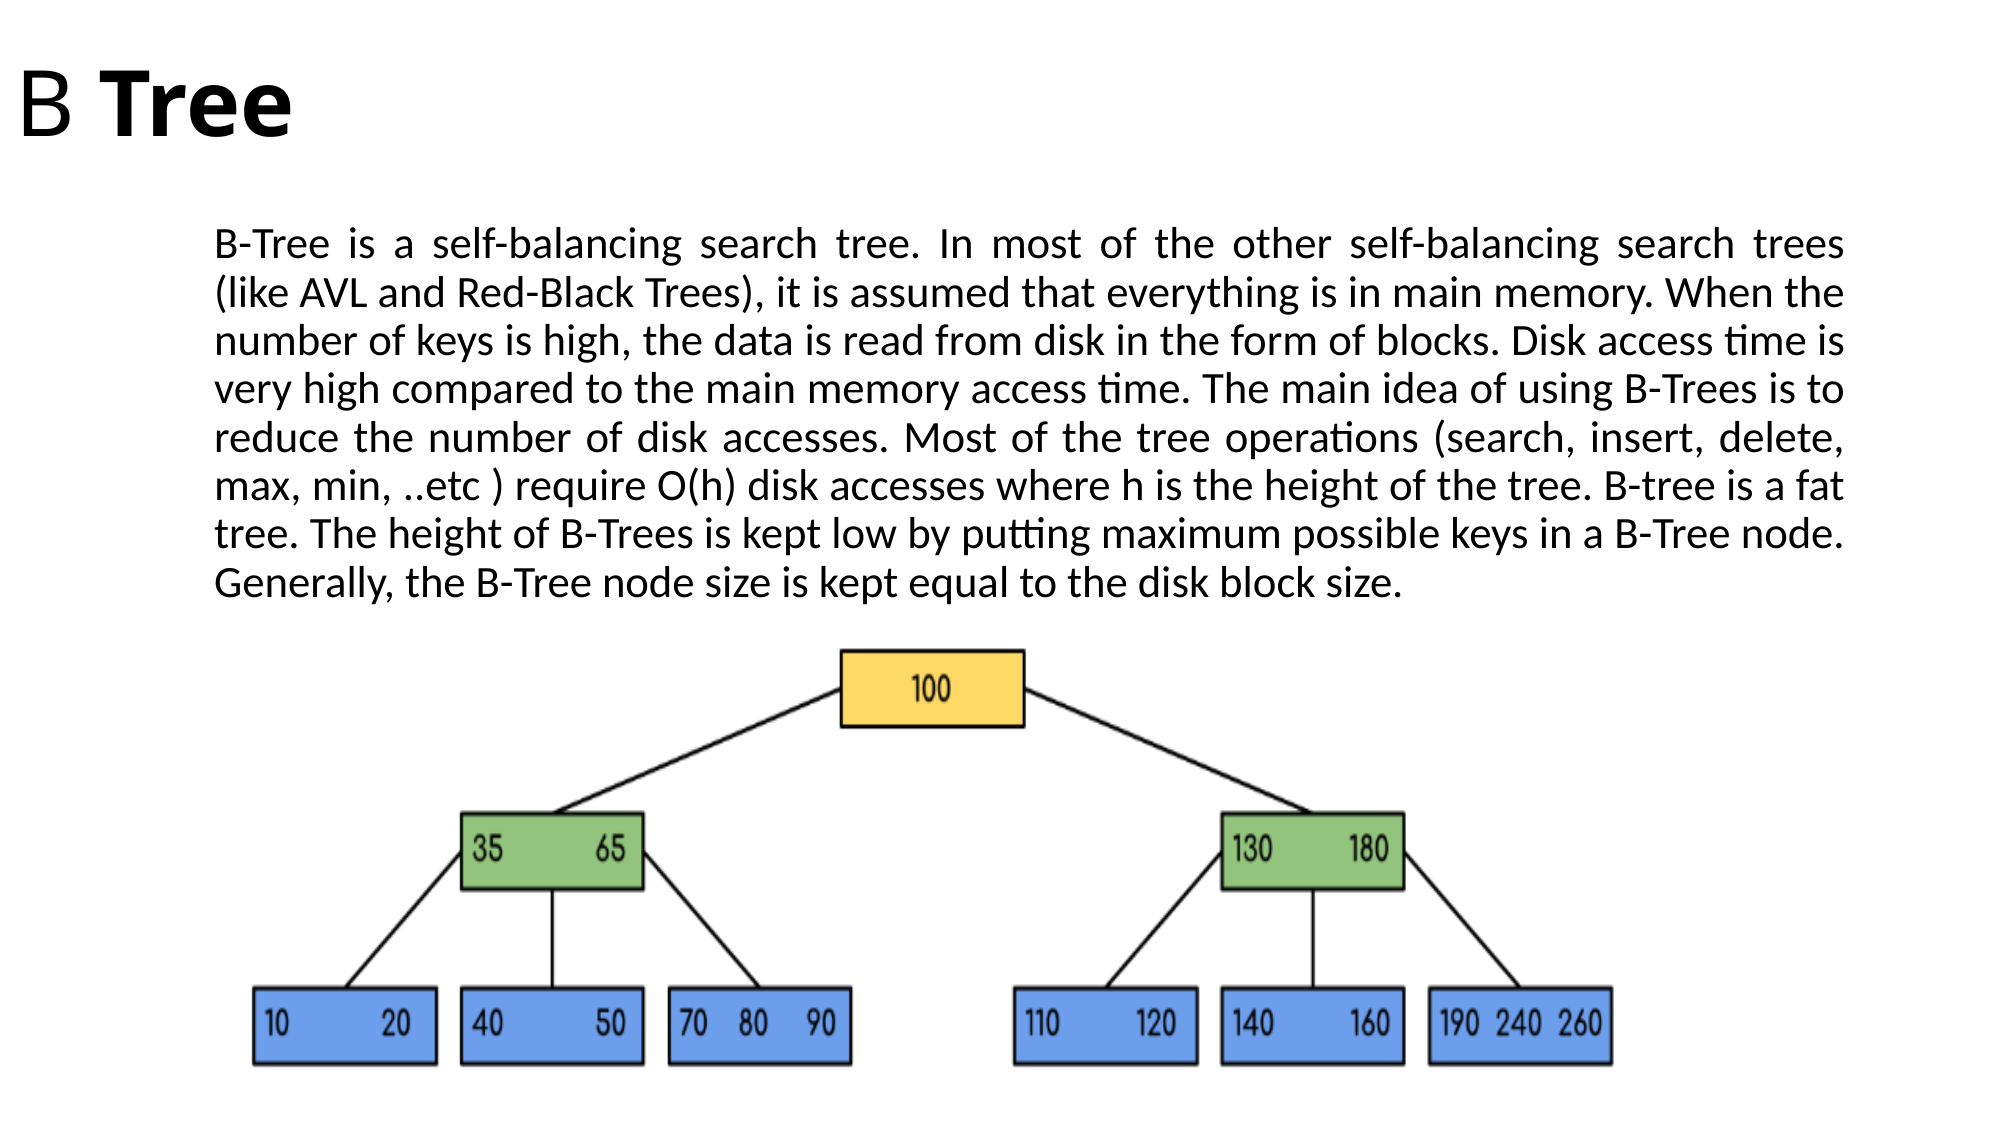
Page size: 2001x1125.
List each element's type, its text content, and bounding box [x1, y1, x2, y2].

title B Tree [0, 0, 1863, 213]
list B-Tree is a self-balancing search tree. In most of the other self-balancing search trees (like AVL and Red-Black Trees), it is assumed that everything is in main memory. When the number of keys is high, the data is read from disk in the form of blocks. Disk access time is very high compared to the main memory access time. The main idea of using B-Trees is to reduce the number of disk accesses. Most of the tree operations (search, insert, delete, max, min, ..etc ) require O(h) disk accesses where h is the height of the tree. B-tree is a fat tree. The height of B-Trees is kept low by putting maximum possible keys in a B-Tree node. Generally, the B-Tree node size is kept equal to the disk block size. [199, 212, 1863, 621]
picture [231, 620, 1631, 1082]
